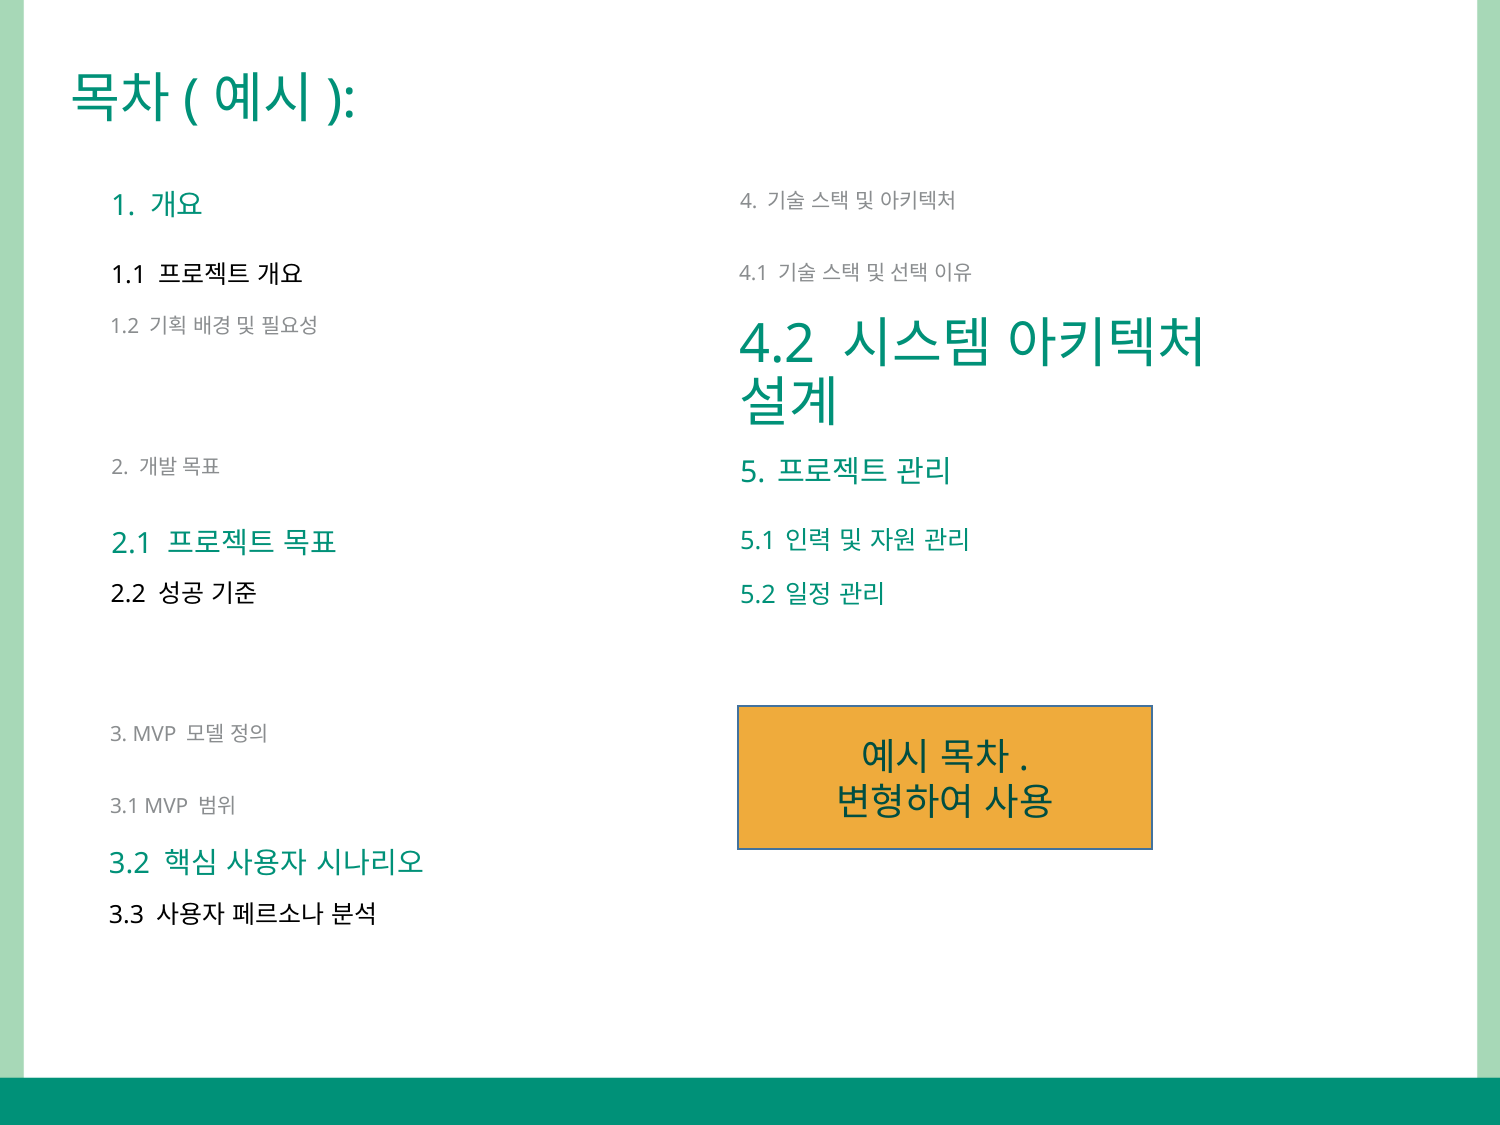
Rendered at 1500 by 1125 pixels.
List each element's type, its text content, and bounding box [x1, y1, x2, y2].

list 4.1 기술 스택 및 선택 이유 [739, 262, 1229, 291]
list 3.3 사용자 페르소나 분석 [109, 902, 599, 931]
list 3. MVP 모델 정의 [110, 723, 600, 757]
text_box 예시 목차. 변형하여 사용 [737, 705, 1153, 850]
list 4. 기술 스택 및 아키텍처 [740, 190, 1230, 224]
list 5. 프로젝트 관리 [740, 456, 1230, 489]
list 1.2 기획 배경 및 필요성 [110, 315, 600, 356]
list 2.1 프로젝트 목표 [111, 528, 601, 569]
list 5.1 인력 및 자원 관리 [740, 528, 1230, 557]
list 2. 개발 목표 [111, 456, 601, 503]
picture [0, 0, 1500, 1125]
list 2.2 성공 기준 [110, 581, 600, 622]
list 3.1 MVP 범위 [110, 795, 600, 824]
list 1. 개요 [111, 190, 601, 238]
list 3.2 핵심 사용자 시나리오 [109, 848, 599, 877]
list 1.1 프로젝트 개요 [111, 262, 601, 303]
list 목차(예시): [70, 70, 683, 132]
list 4.2 시스템 아키텍처 설계 [739, 315, 1229, 344]
list 5.2 일정 관리 [740, 581, 1230, 610]
